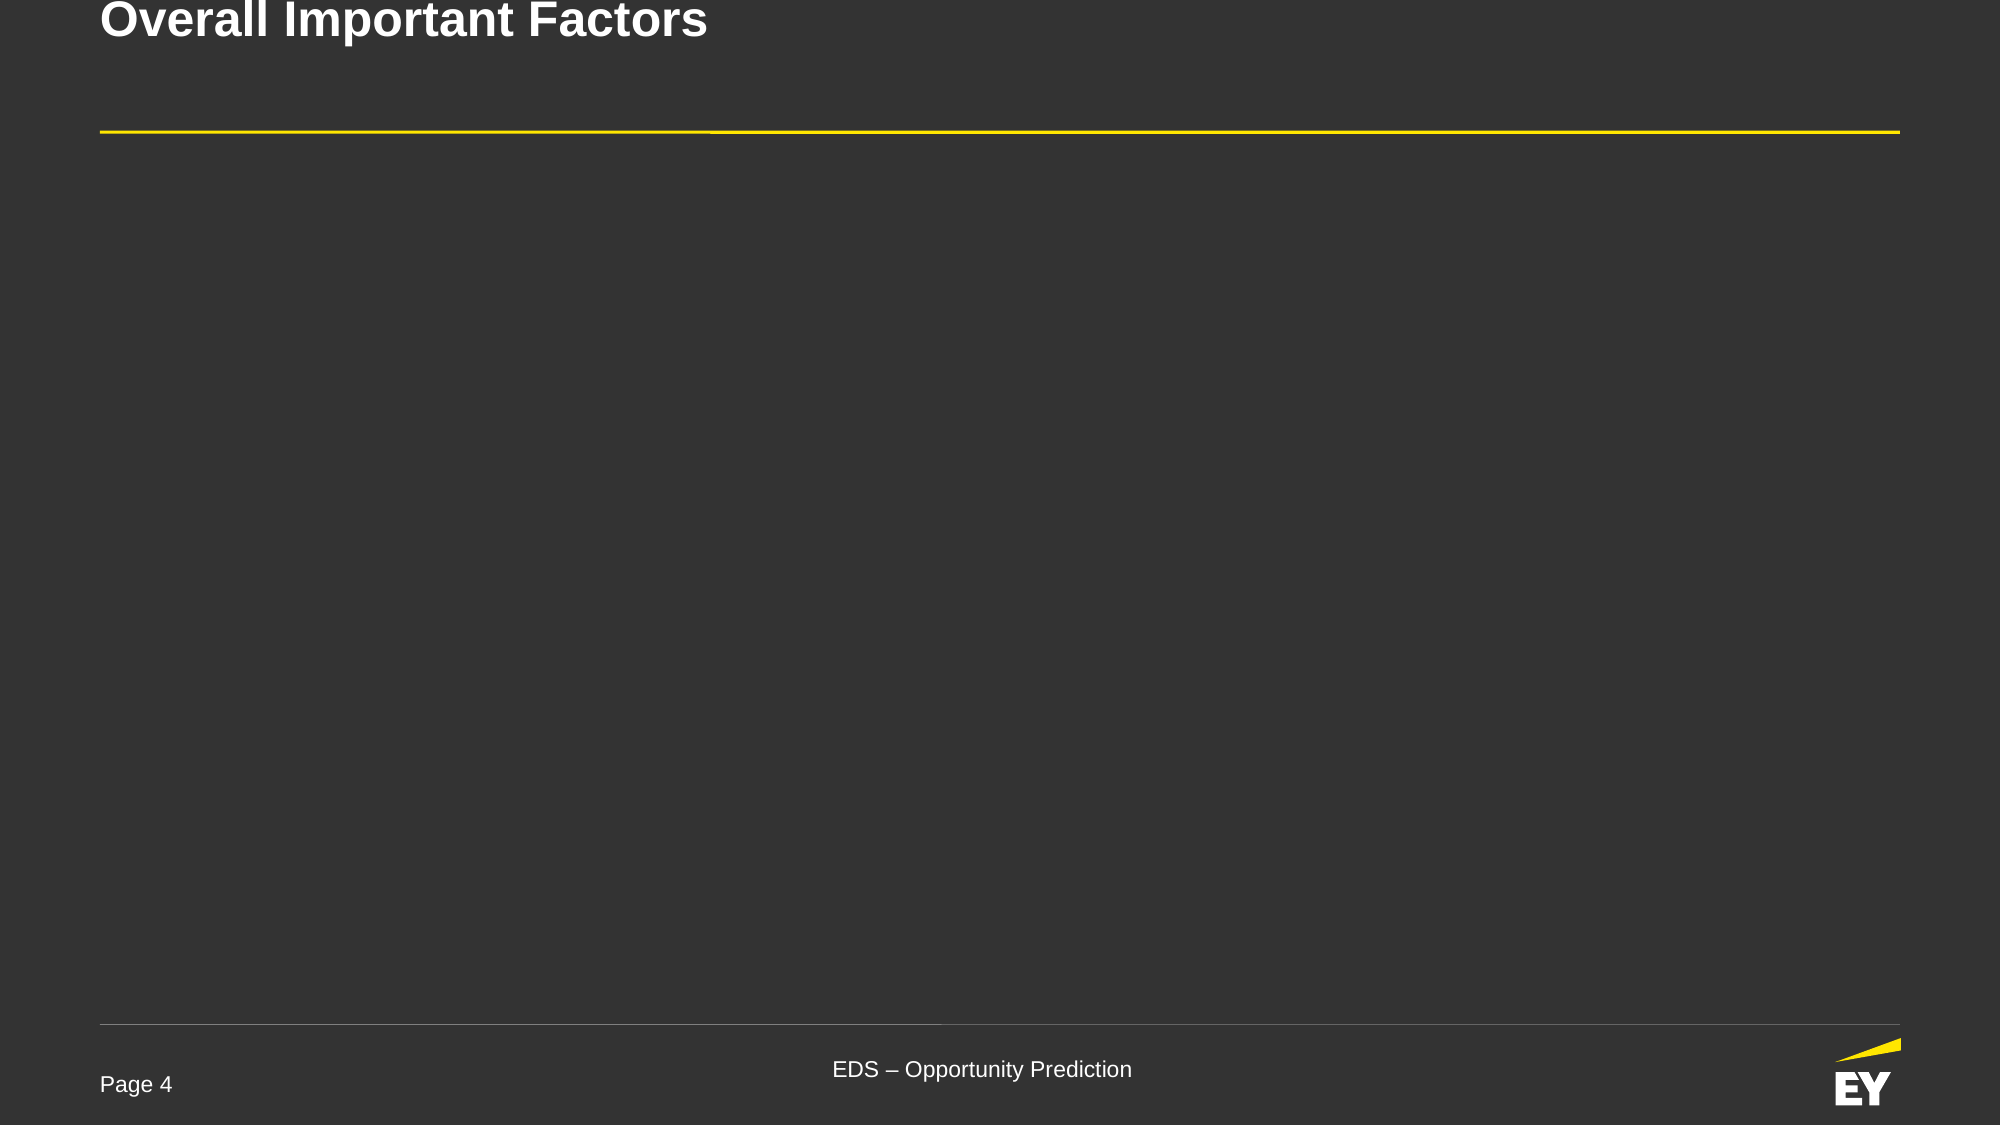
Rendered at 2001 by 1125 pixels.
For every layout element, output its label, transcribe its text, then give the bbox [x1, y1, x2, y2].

title Overall Important Factors [99, 0, 1900, 128]
